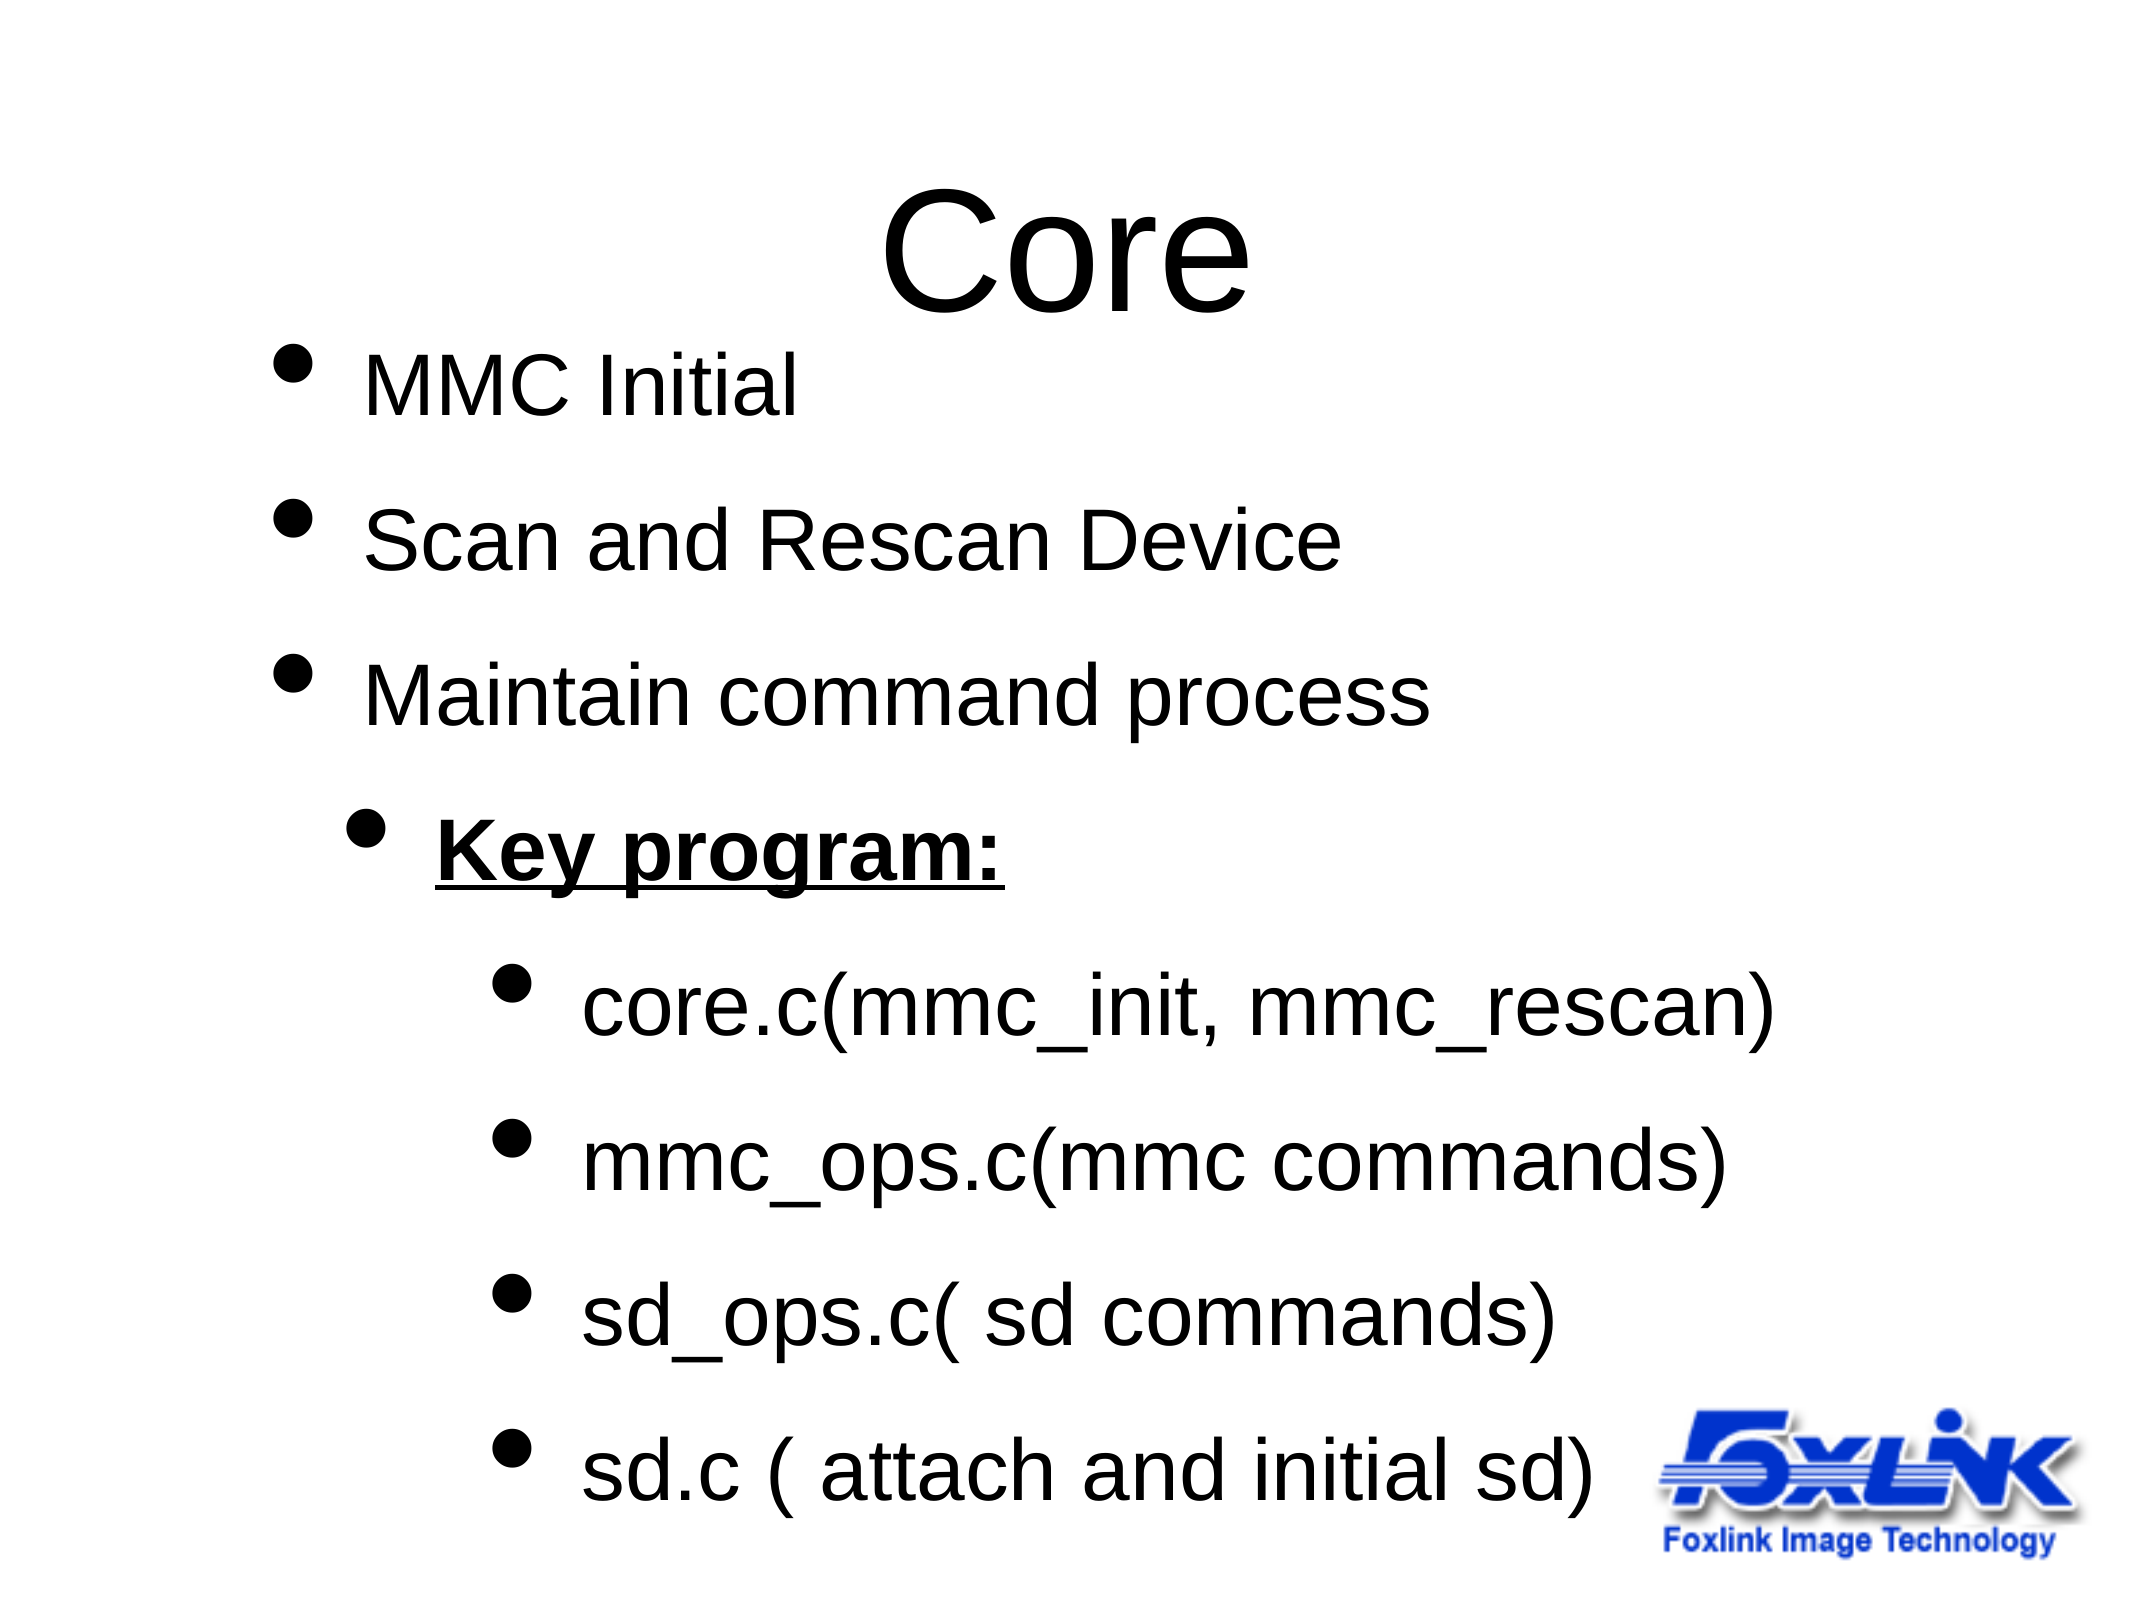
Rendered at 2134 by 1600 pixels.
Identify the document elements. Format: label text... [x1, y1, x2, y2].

title Core [207, 41, 1926, 313]
picture [1633, 1401, 2098, 1566]
list MMC Initial Scan and Rescan Device Maintain command process Key program: core.c(mmc_init, mmc_rescan) mmc_ops.c(mmc commands) sd_ops.c( sd commands) sd.c ( attach and initial sd) [207, 313, 1926, 1532]
